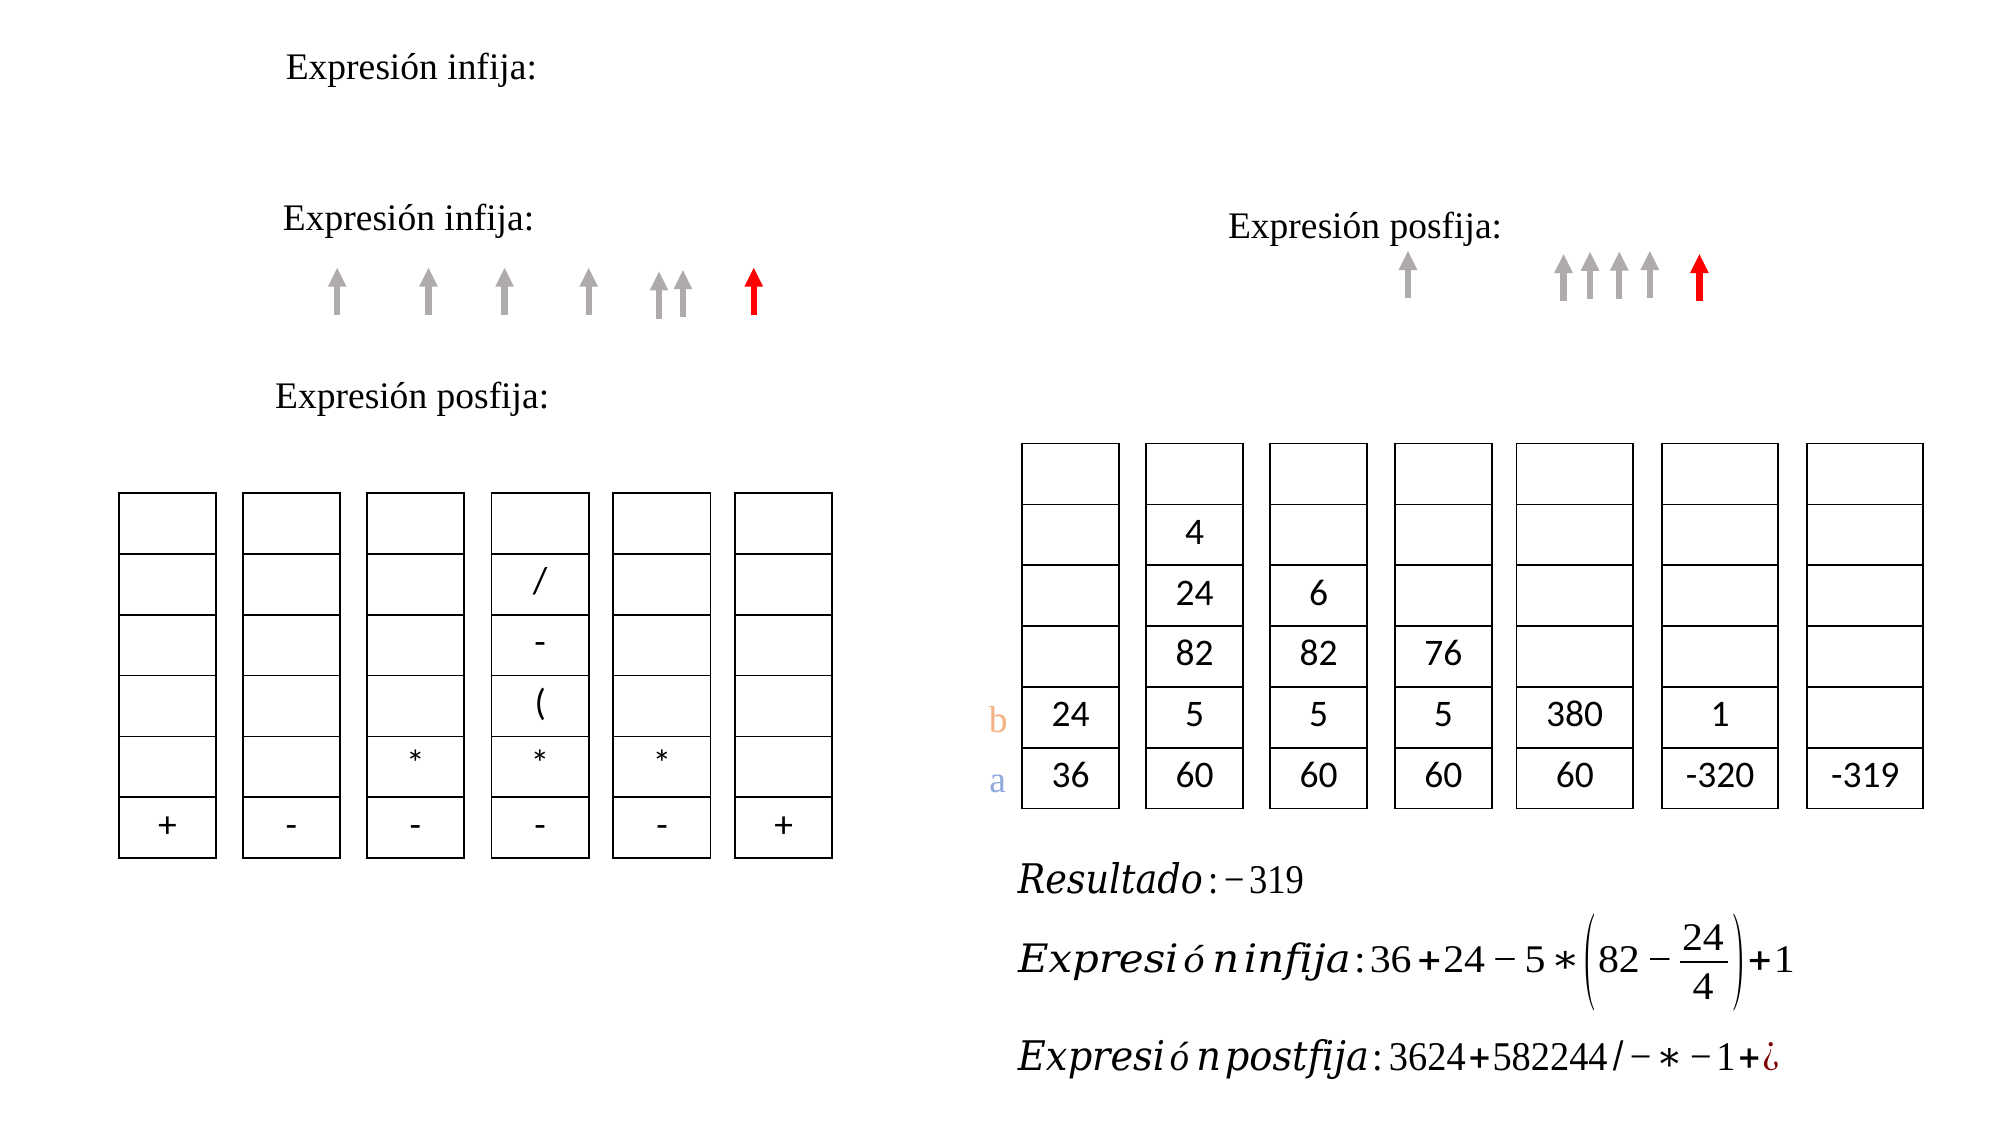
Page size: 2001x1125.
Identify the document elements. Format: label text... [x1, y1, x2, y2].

table_cell [368, 555, 463, 614]
table_cell 24 [1023, 688, 1118, 747]
table_cell - [244, 798, 339, 857]
table_cell [1517, 627, 1632, 686]
table_header [1271, 444, 1366, 504]
table_cell - [368, 798, 463, 857]
text_box a [974, 747, 1022, 808]
table_cell - [614, 798, 710, 857]
table_cell [1663, 627, 1777, 686]
table_cell -320 [1663, 749, 1777, 808]
table_cell -319 [1808, 749, 1922, 808]
table_header [368, 494, 463, 553]
table_cell 36 [1023, 749, 1118, 808]
table_header [120, 494, 215, 553]
table_cell [368, 616, 463, 675]
table_cell [1808, 627, 1922, 686]
table_cell [244, 676, 339, 736]
table_cell 60 [1396, 749, 1491, 808]
table_cell [1023, 566, 1118, 625]
table_cell - [492, 798, 588, 857]
table_cell ( [492, 676, 588, 736]
table_cell [1517, 566, 1632, 625]
table_cell 380 [1517, 688, 1632, 747]
table_header [1396, 444, 1491, 504]
table_header [492, 494, 588, 553]
table_cell [736, 555, 831, 614]
table_cell 60 [1147, 749, 1242, 808]
table_header [244, 494, 339, 553]
table_cell 82 [1271, 627, 1366, 686]
table_cell [1271, 505, 1366, 564]
table_cell [736, 676, 831, 736]
table_cell - [492, 616, 588, 675]
table_cell [1663, 505, 1777, 564]
table_cell [1808, 566, 1922, 625]
table_cell [120, 616, 215, 675]
table_cell [368, 676, 463, 736]
table_cell 76 [1396, 627, 1491, 686]
table_header [1663, 444, 1777, 504]
table_cell 5 [1396, 688, 1491, 747]
table_cell * [368, 737, 463, 796]
table_cell [736, 616, 831, 675]
table_cell 5 [1147, 688, 1242, 747]
table_cell 60 [1271, 749, 1366, 808]
table_cell [244, 737, 339, 796]
table_cell [1808, 505, 1922, 564]
table_cell [120, 737, 215, 796]
table_cell [614, 555, 710, 614]
table_cell 6 [1271, 566, 1366, 625]
table_header [1517, 444, 1632, 504]
table_cell [1517, 505, 1632, 564]
table_cell 4 [1147, 505, 1242, 564]
table_header [736, 494, 831, 553]
table_cell [614, 616, 710, 675]
table_cell + [120, 798, 215, 857]
table_header [1147, 444, 1242, 504]
table_cell 1 [1663, 688, 1777, 747]
text_box b [973, 687, 1023, 747]
table_cell [120, 555, 215, 614]
table_cell * [614, 737, 710, 796]
table_header [614, 494, 710, 553]
table_cell 82 [1147, 627, 1242, 686]
table_cell [120, 676, 215, 736]
table_cell 5 [1271, 688, 1366, 747]
table_cell [1808, 688, 1922, 747]
table_cell 24 [1147, 566, 1242, 625]
table_cell 60 [1517, 749, 1632, 808]
table_cell [736, 737, 831, 796]
table_cell [1663, 566, 1777, 625]
table_cell [1023, 505, 1118, 564]
table_cell + [736, 798, 831, 857]
table_cell [1023, 627, 1118, 686]
table_cell [1396, 566, 1491, 625]
table_cell [244, 616, 339, 675]
table_cell / [492, 555, 588, 614]
table_cell [244, 555, 339, 614]
table_cell [614, 676, 710, 736]
table_header [1023, 444, 1118, 504]
table_cell * [492, 737, 588, 796]
table_cell [1396, 505, 1491, 564]
table_header [1808, 444, 1922, 504]
